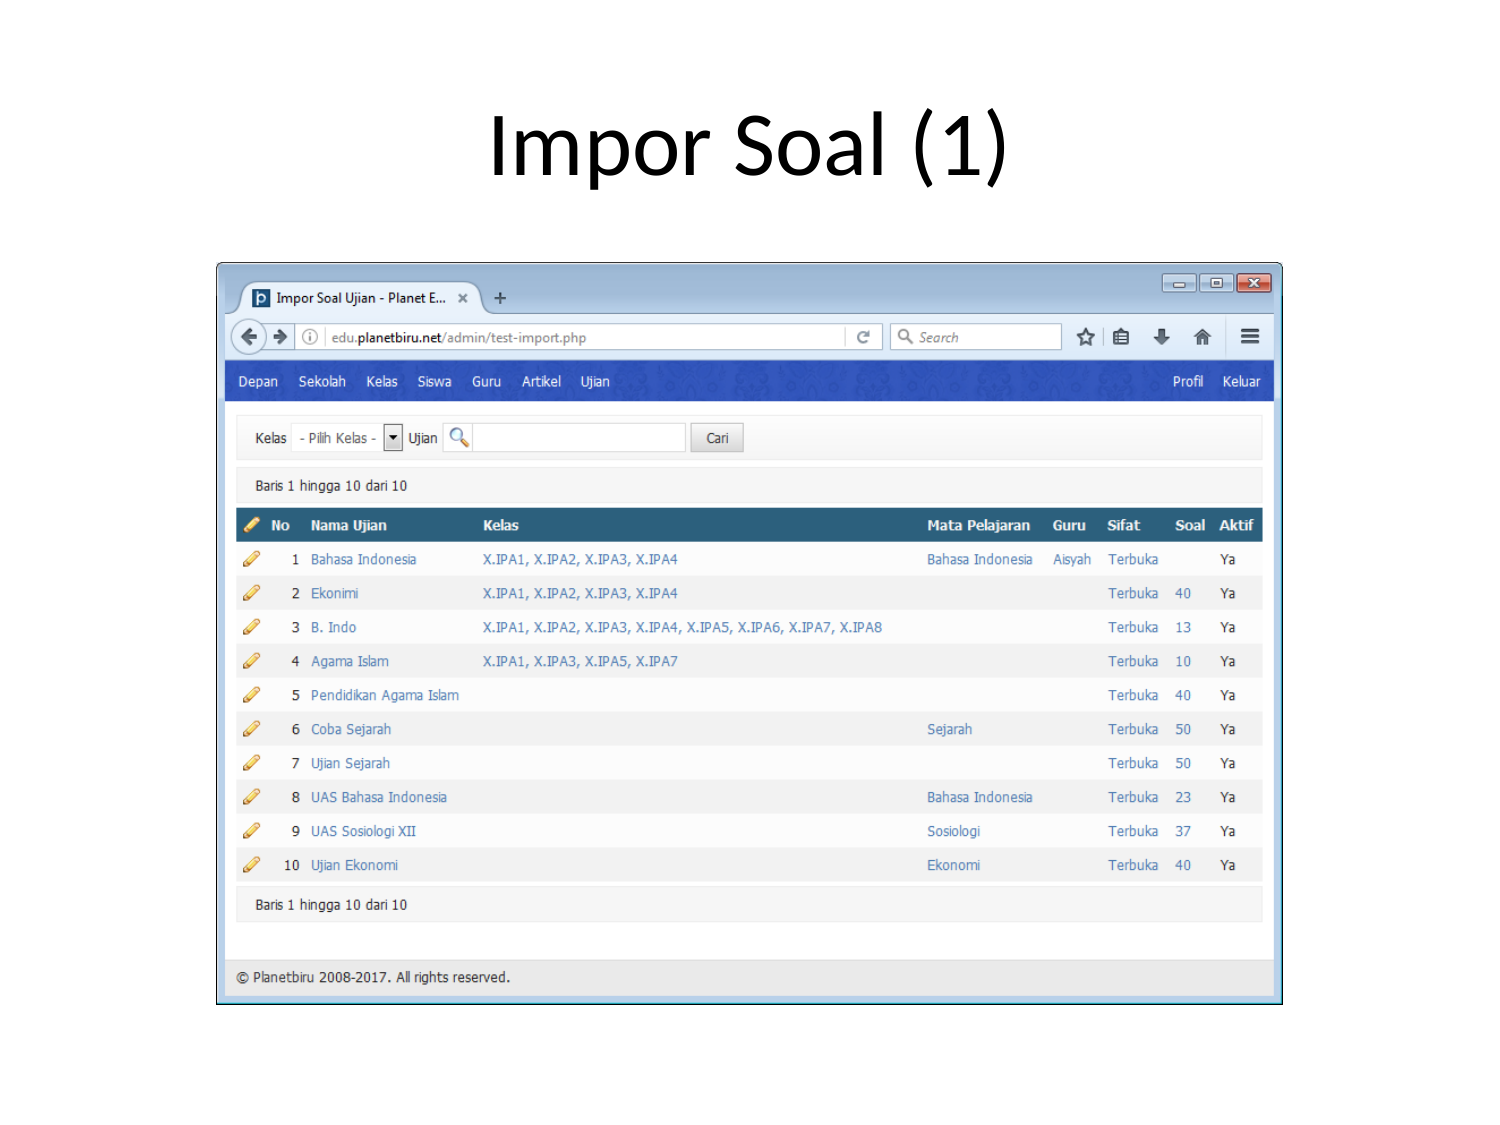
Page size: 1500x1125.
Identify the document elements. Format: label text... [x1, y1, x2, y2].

title Impor Soal (1) [75, 45, 1425, 233]
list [216, 262, 1284, 1006]
